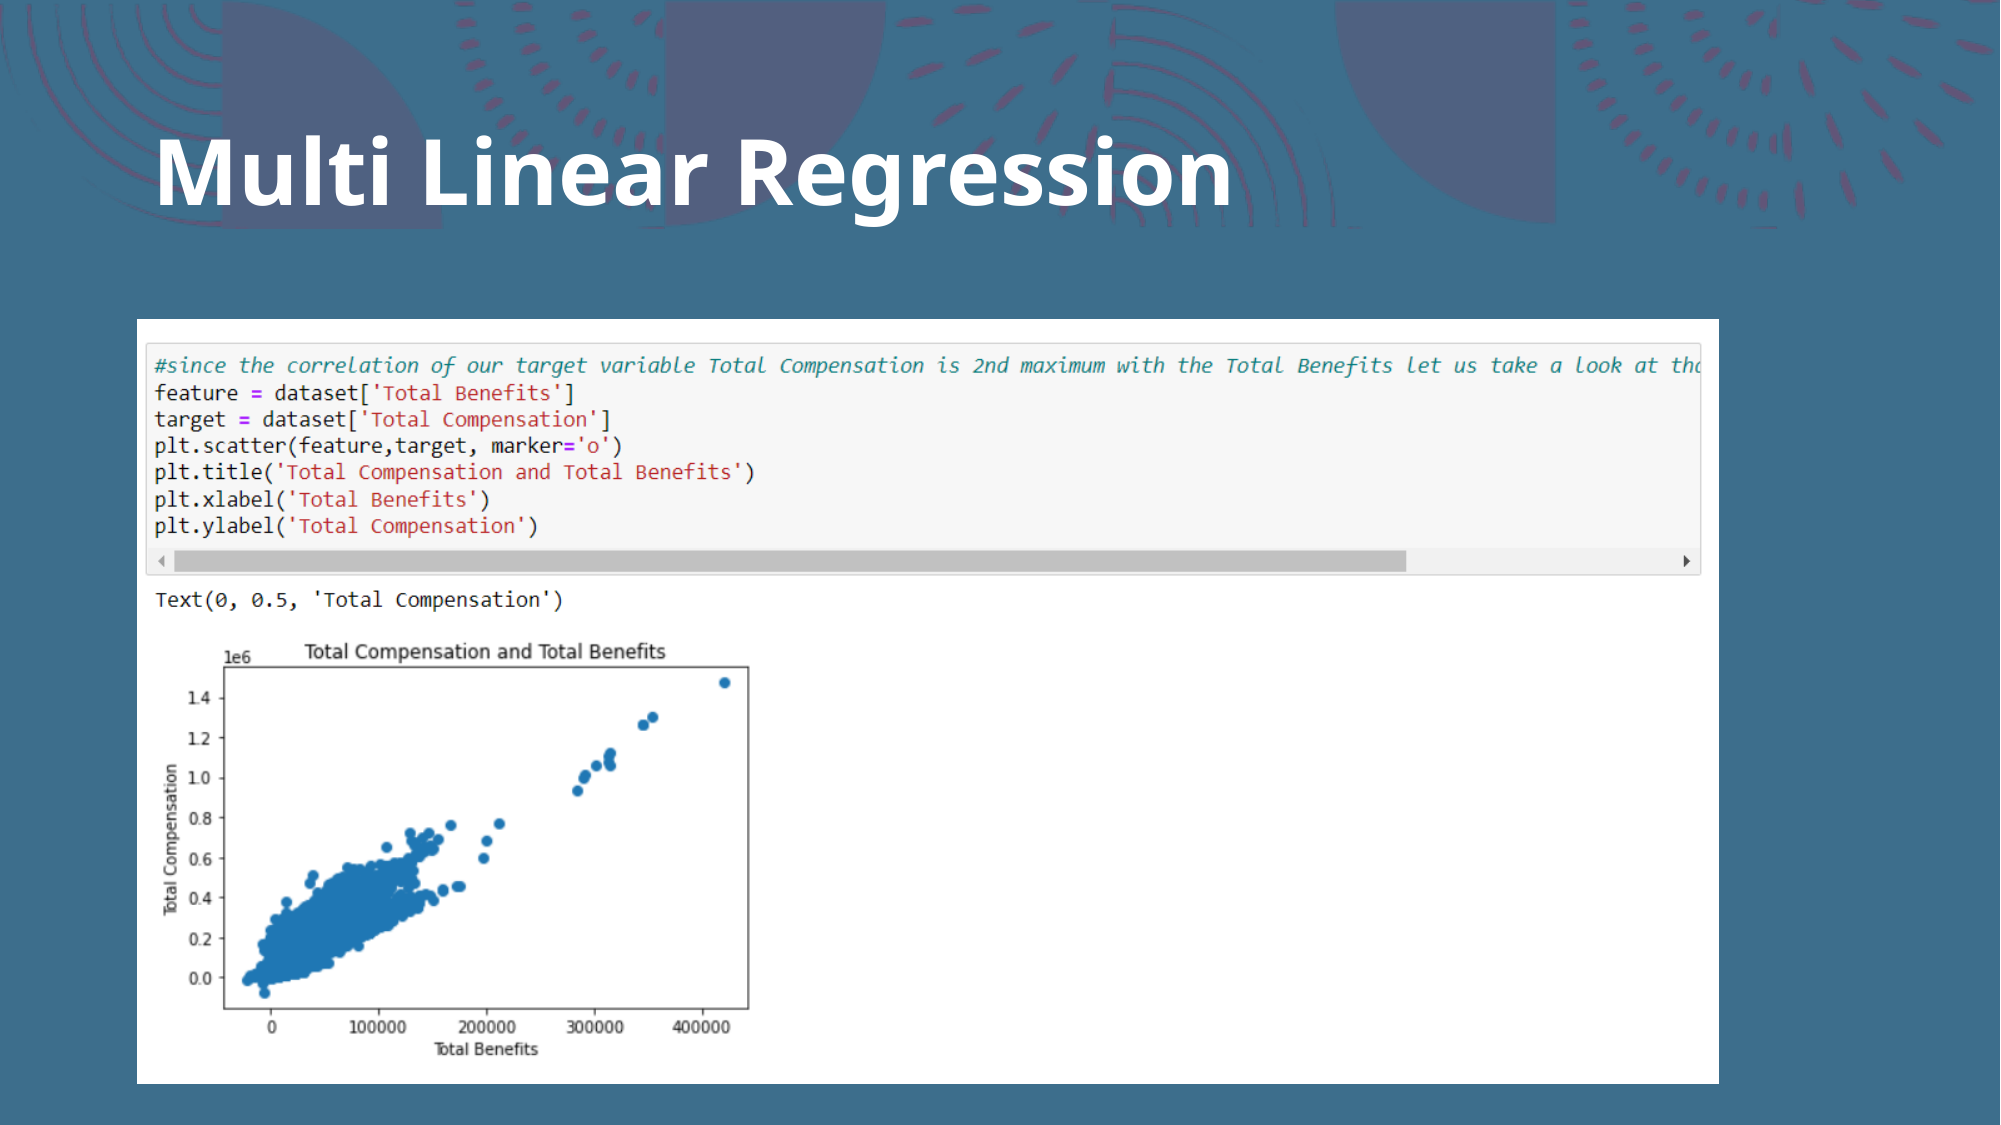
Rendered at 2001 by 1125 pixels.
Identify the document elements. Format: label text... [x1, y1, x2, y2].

title Multi Linear Regression [137, 60, 1863, 278]
picture [137, 319, 1719, 1084]
